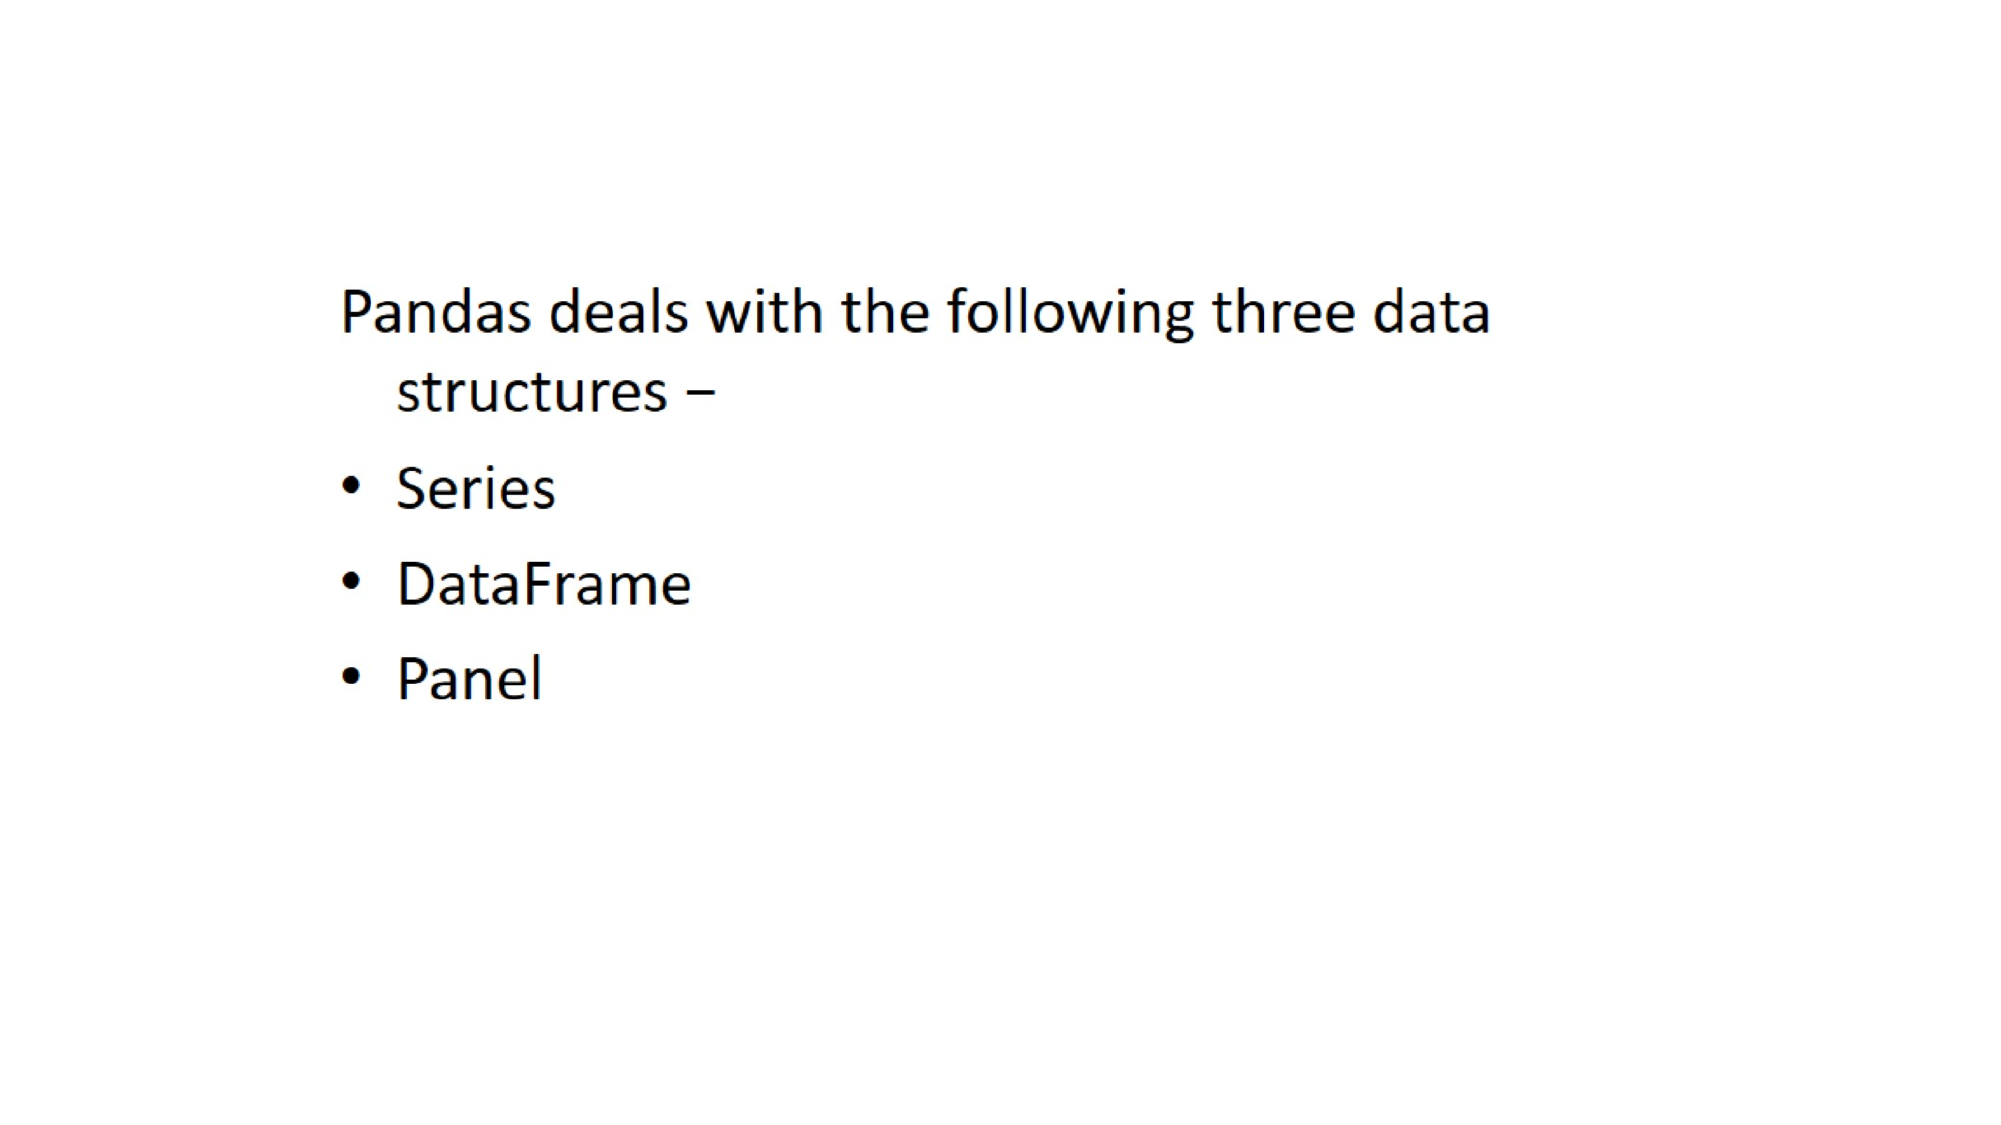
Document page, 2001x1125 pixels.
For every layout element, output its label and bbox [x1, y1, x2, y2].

picture [249, 0, 1750, 1125]
